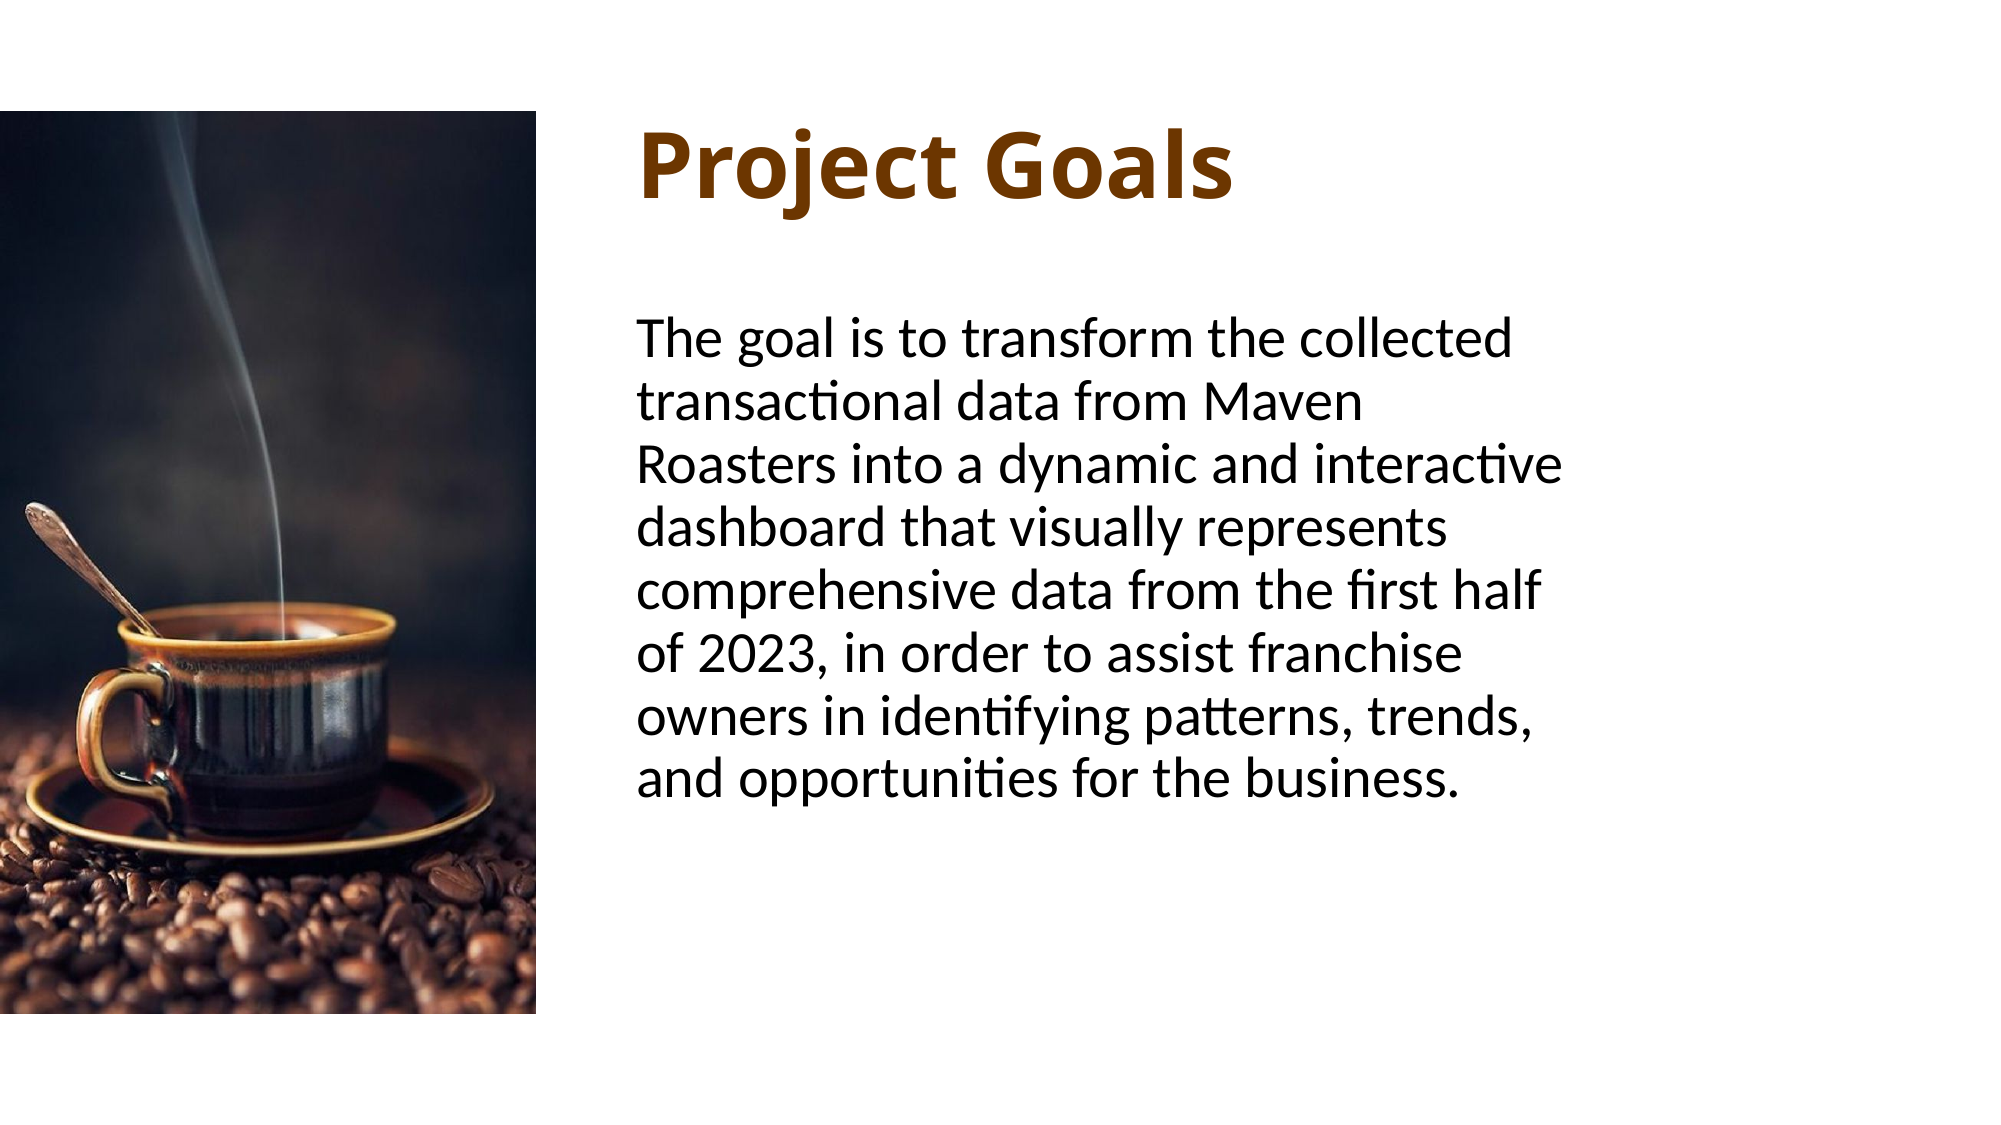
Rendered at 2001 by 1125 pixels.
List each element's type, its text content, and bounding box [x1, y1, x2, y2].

title Project Goals [620, 59, 1863, 278]
picture [0, 111, 536, 1014]
list The goal is to transform the collected transactional data from Maven Roasters into a dynamic and interactive dashboard that visually represents comprehensive data from the first half of 2023, in order to assist franchise owners in identifying patterns, trends, and opportunities for the business. [620, 299, 1589, 1014]
